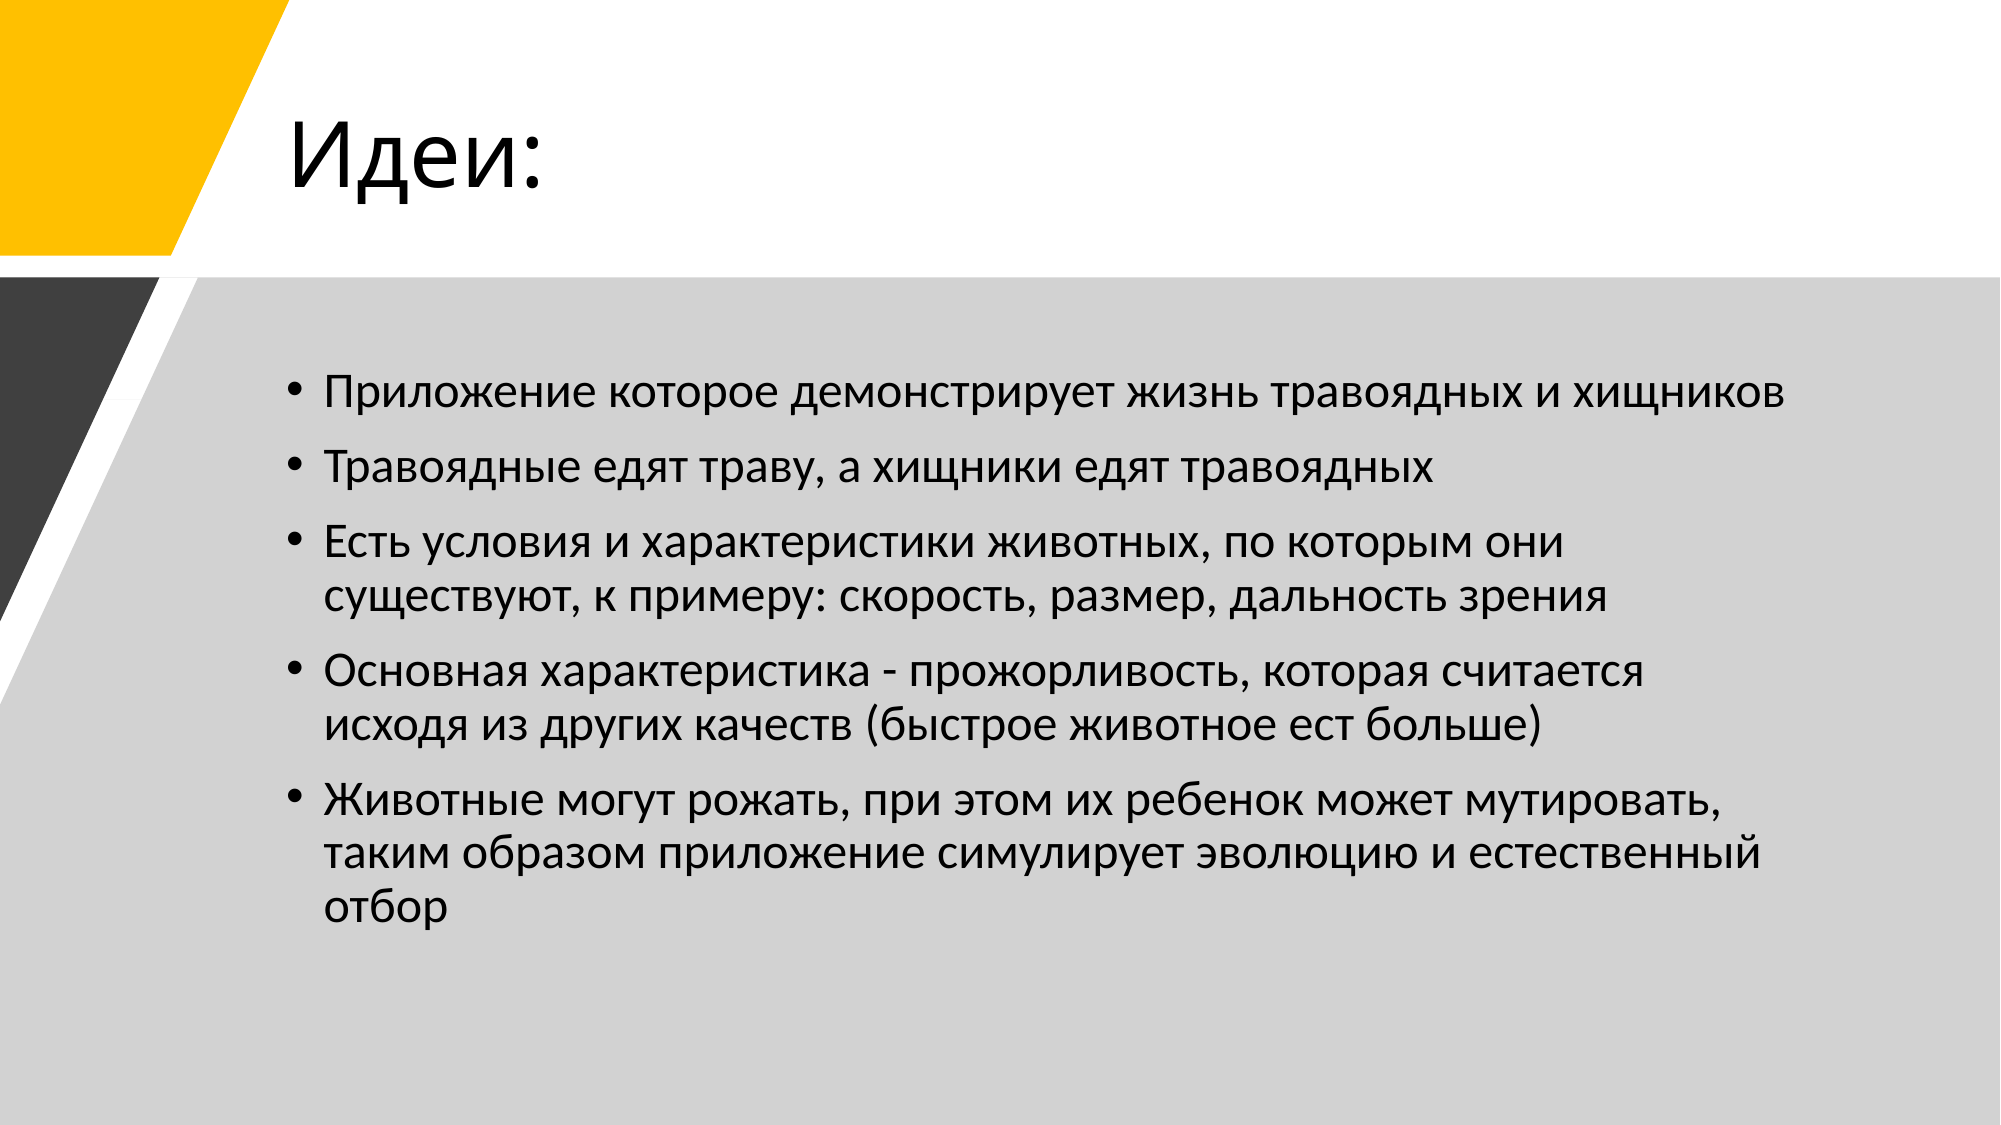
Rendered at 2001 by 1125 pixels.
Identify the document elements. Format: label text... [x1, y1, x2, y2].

list Приложение которое демонстрирует жизнь травоядных и хищников Травоядные едят траву, а хищники едят травоядных Есть условия и характеристики животных, по которым они существуют, к примеру: скорость, размер, дальность зрения Основная характеристика - прожорливость, которая считается исходя из других качеств (быстрое животное ест больше) Животные могут рожать, при этом их ребенок может мутировать, таким образом приложение симулирует эволюцию и естественный отбор [271, 356, 1808, 1020]
title Идеи: [271, 60, 1808, 255]
text_box [0, 276, 162, 622]
text_box [0, 276, 2000, 1125]
text_box [0, 0, 291, 257]
